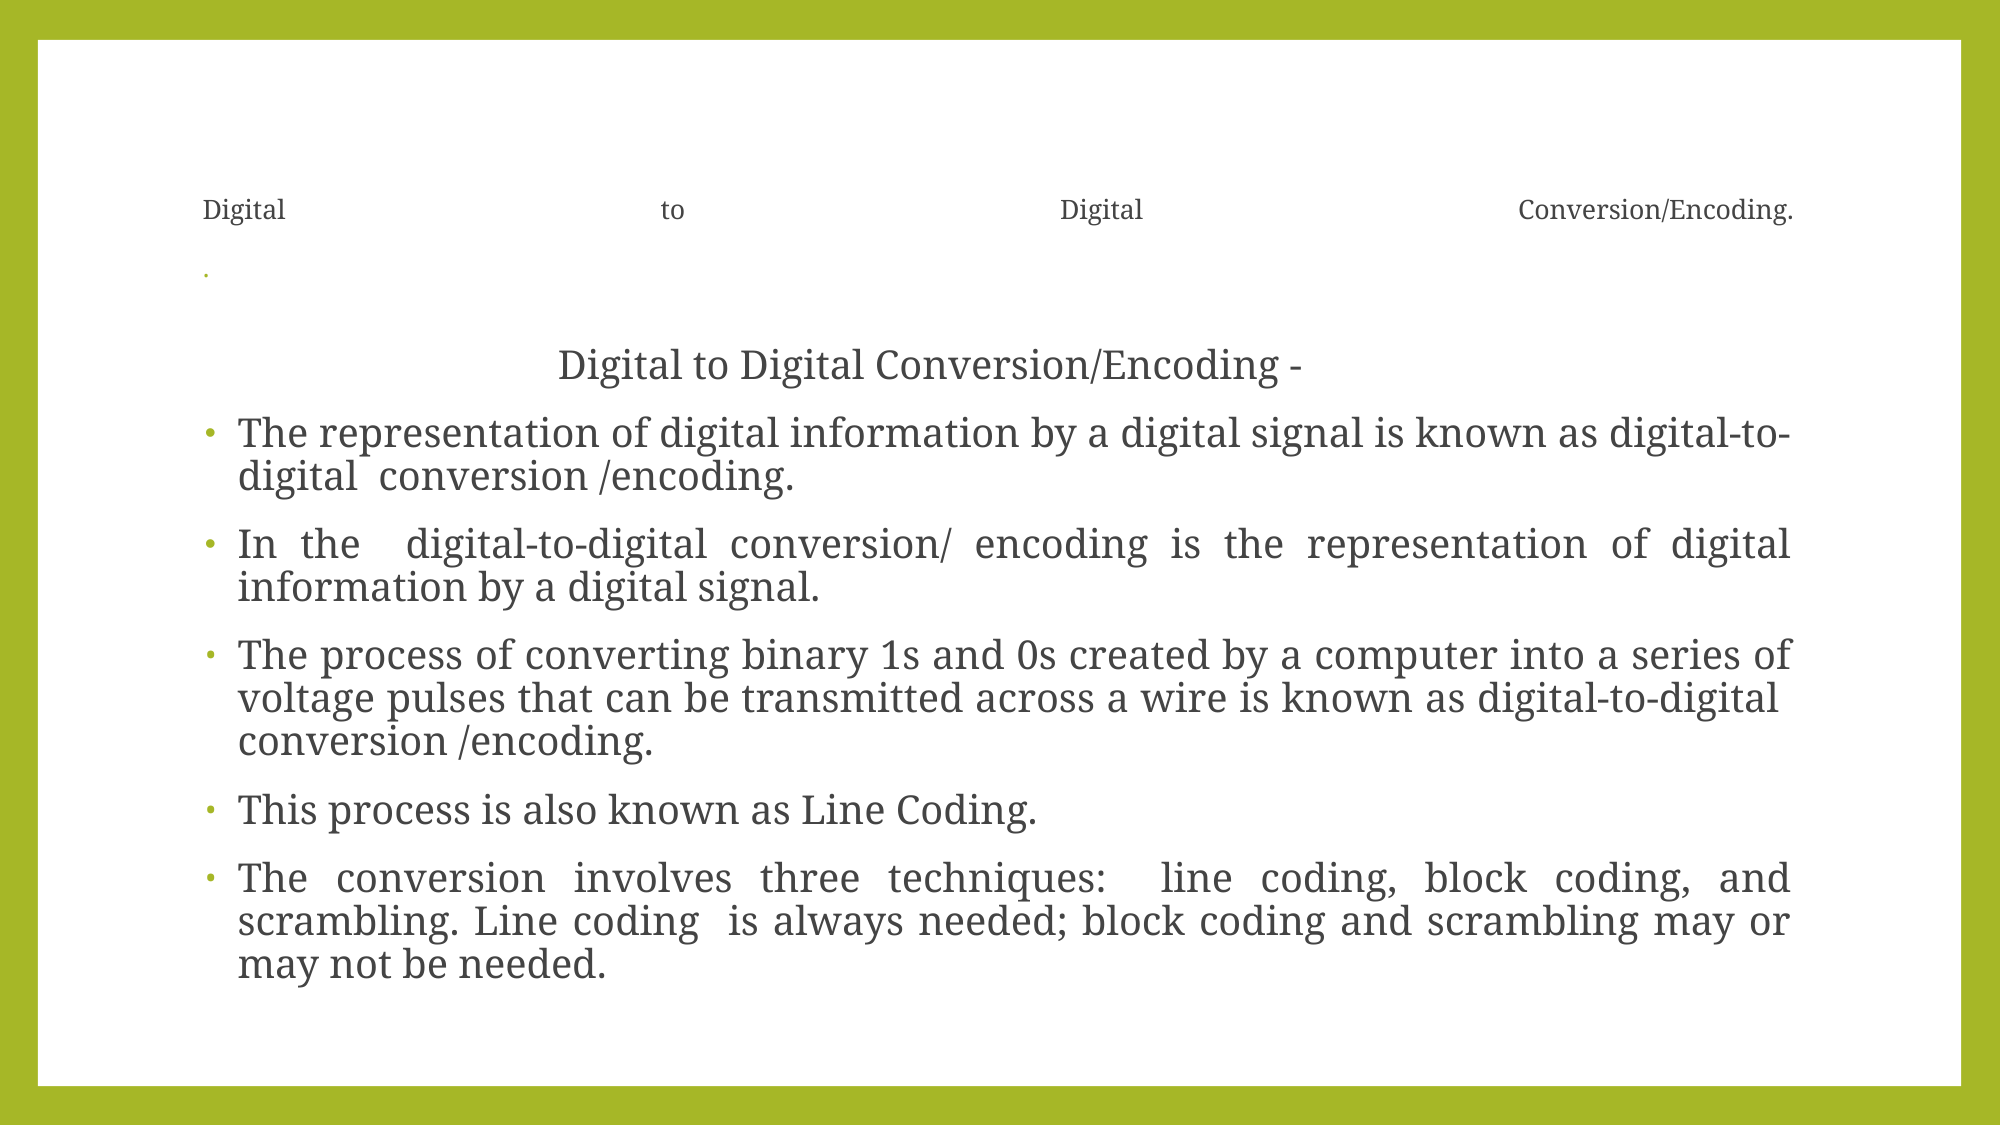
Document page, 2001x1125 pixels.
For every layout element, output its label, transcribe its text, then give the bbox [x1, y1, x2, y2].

list Digital to Digital Conversion/Encoding - The representation of digital information by a digital signal is known as digital-to-digital conversion /encoding. In the digital-to-digital conversion/ encoding is the representation of digital information by a digital signal. The process of converting binary 1s and 0s created by a computer into a series of voltage pulses that can be transmitted across a wire is known as digital-to-digital conversion /encoding. This process is also known as Line Coding. The conversion involves three techniques: line coding, block coding, and scrambling. Line coding is always needed; block coding and scrambling may or may not be needed. [187, 337, 1808, 1000]
title Digital to Digital Conversion/Encoding. . [187, 99, 1808, 323]
